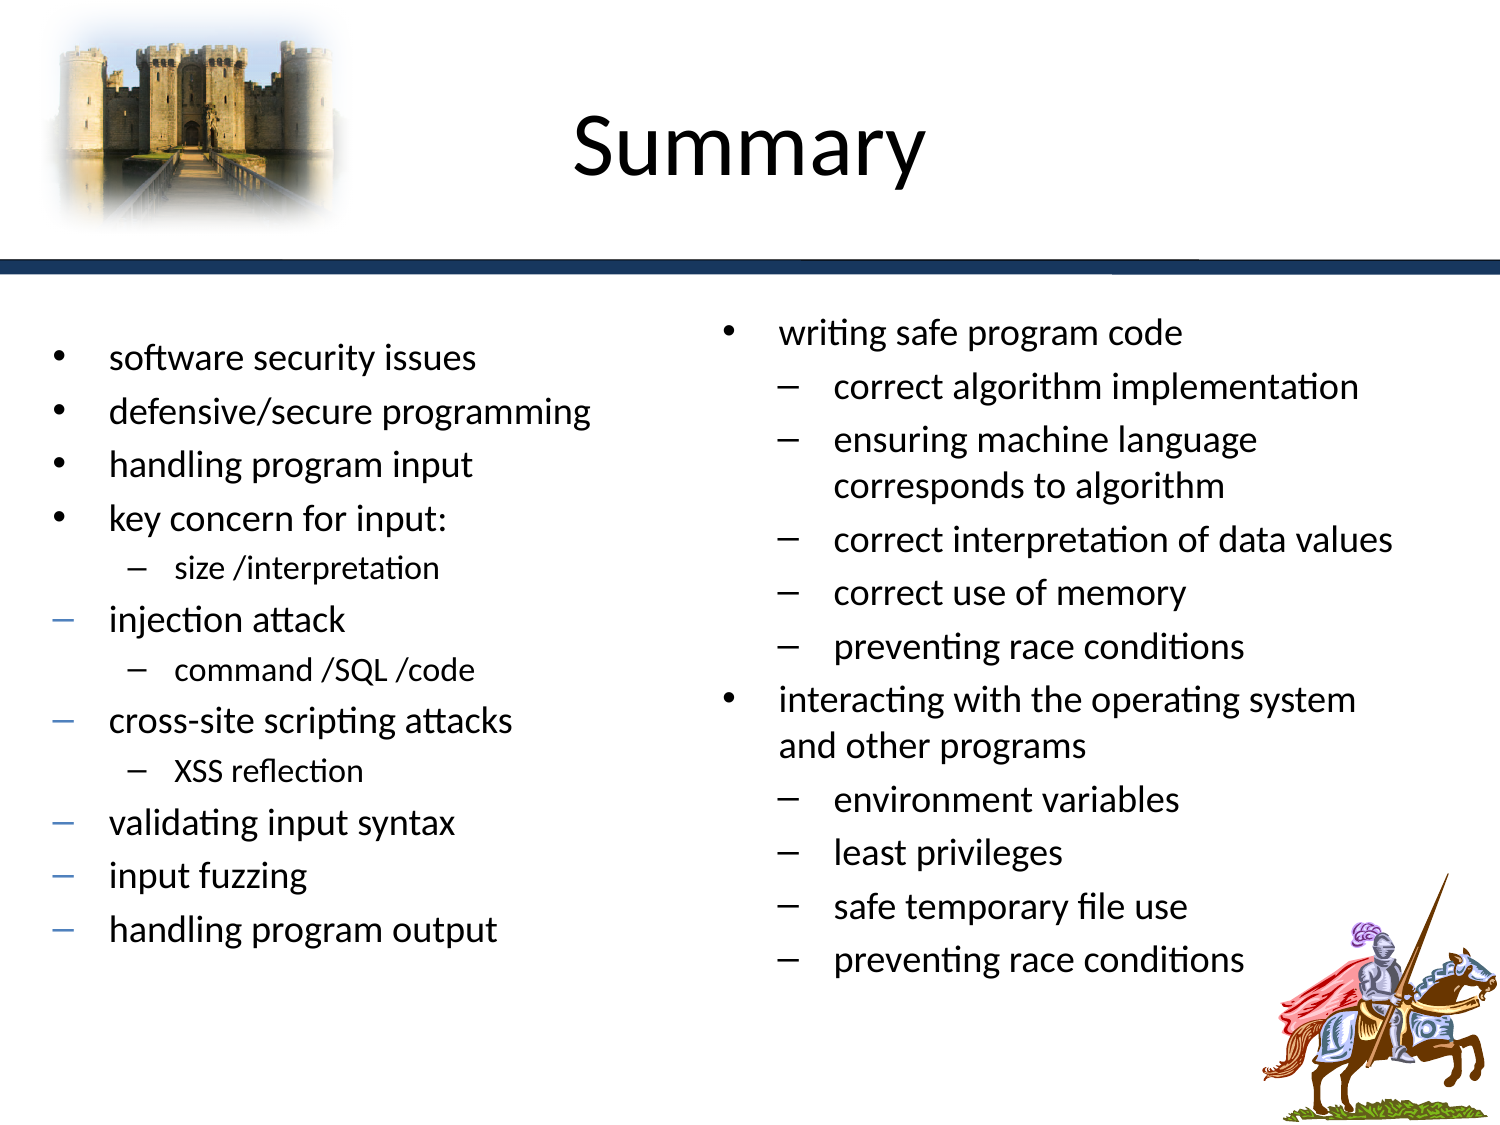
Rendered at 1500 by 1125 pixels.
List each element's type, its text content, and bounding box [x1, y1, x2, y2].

list writing safe program code correct algorithm implementation ensuring machine language corresponds to algorithm correct interpretation of data values correct use of memory preventing race conditions interacting with the operating system and other programs environment variables least privileges safe temporary file use preventing race conditions [650, 299, 1413, 1125]
list software security issues defensive/secure programming handling program input key concern for input: size /interpretation injection attack command /SQL /code cross-site scripting attacks XSS reflection validating input syntax input fuzzing handling program output [37, 324, 650, 1125]
picture [37, 0, 356, 238]
picture [1262, 870, 1500, 1125]
title Summary [359, 45, 1425, 233]
